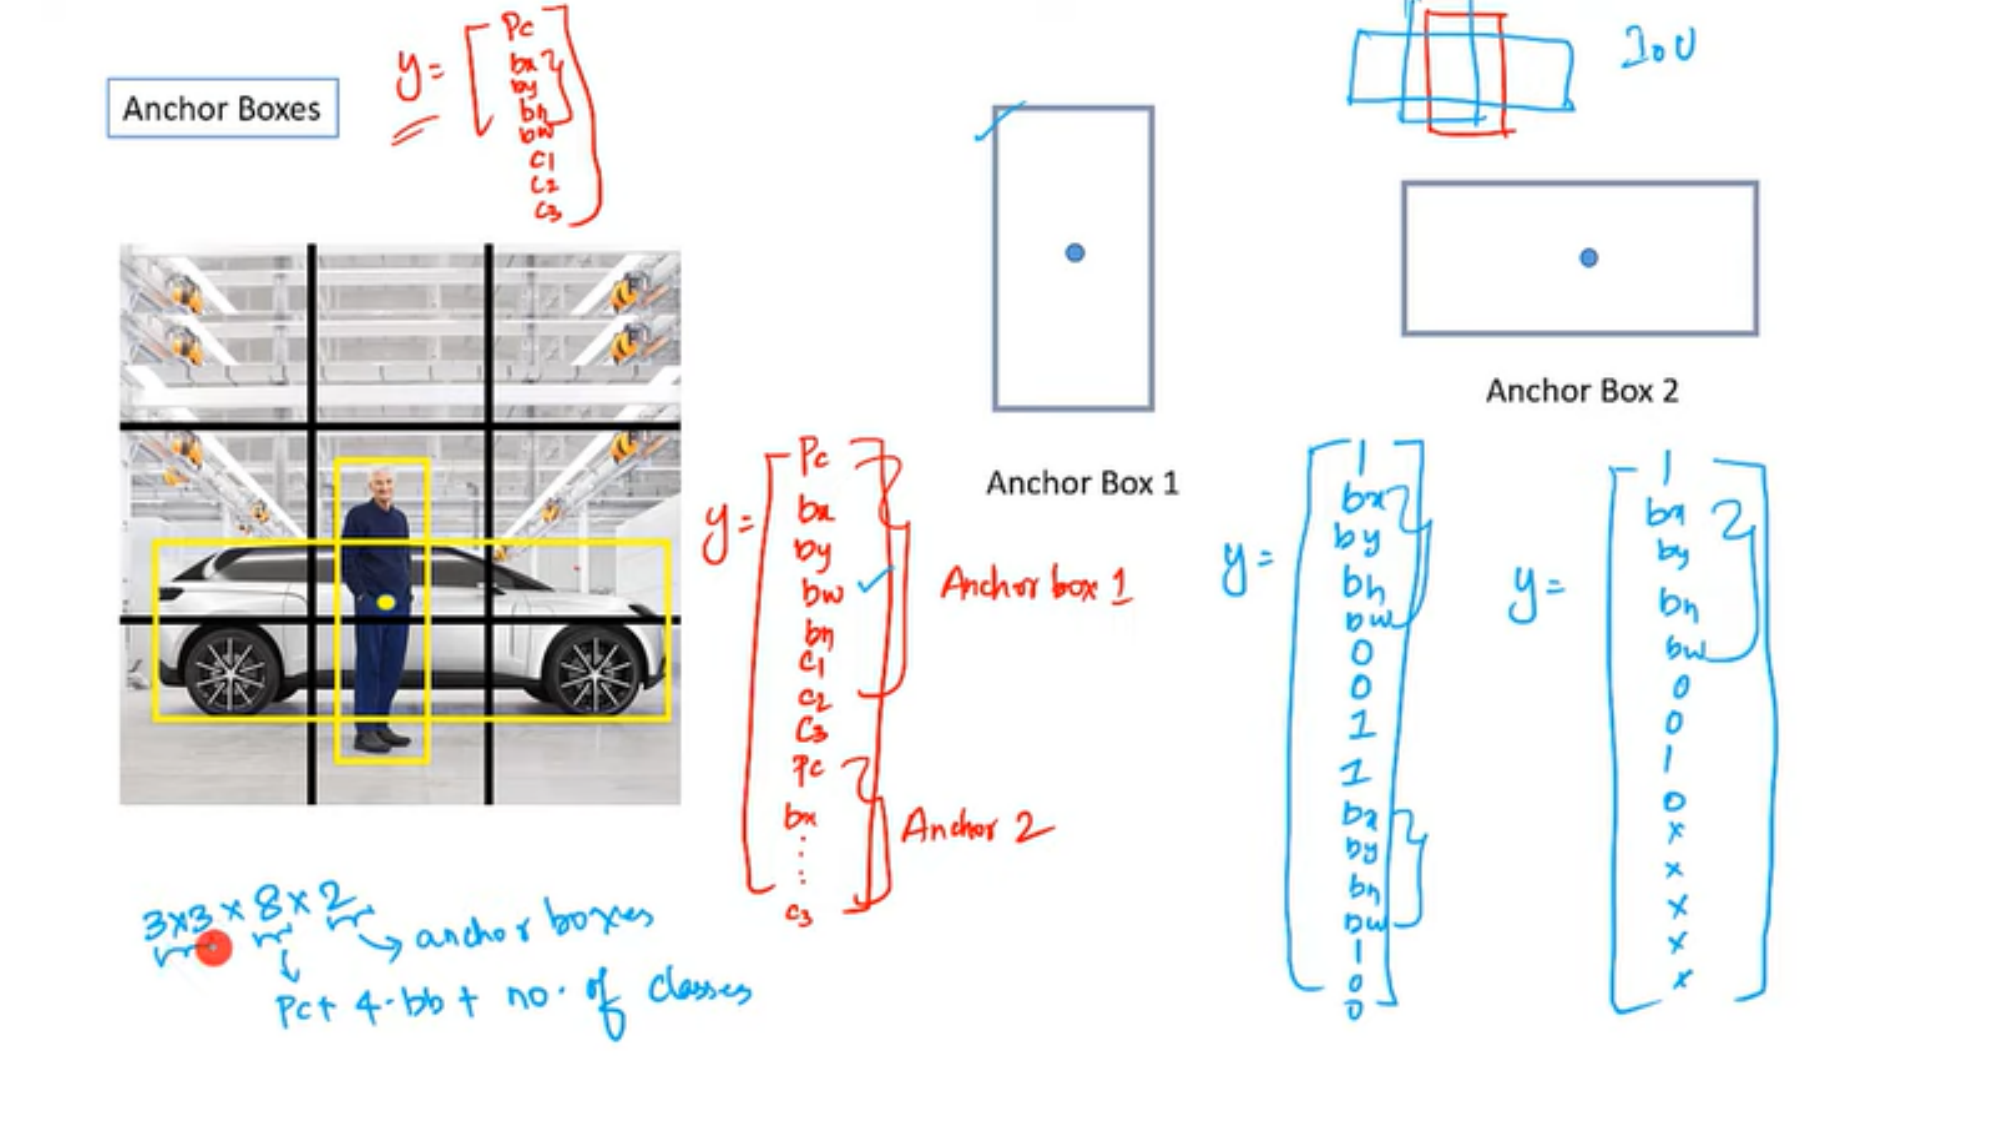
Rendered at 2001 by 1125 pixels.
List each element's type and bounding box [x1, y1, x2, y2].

picture [41, 0, 1804, 1060]
